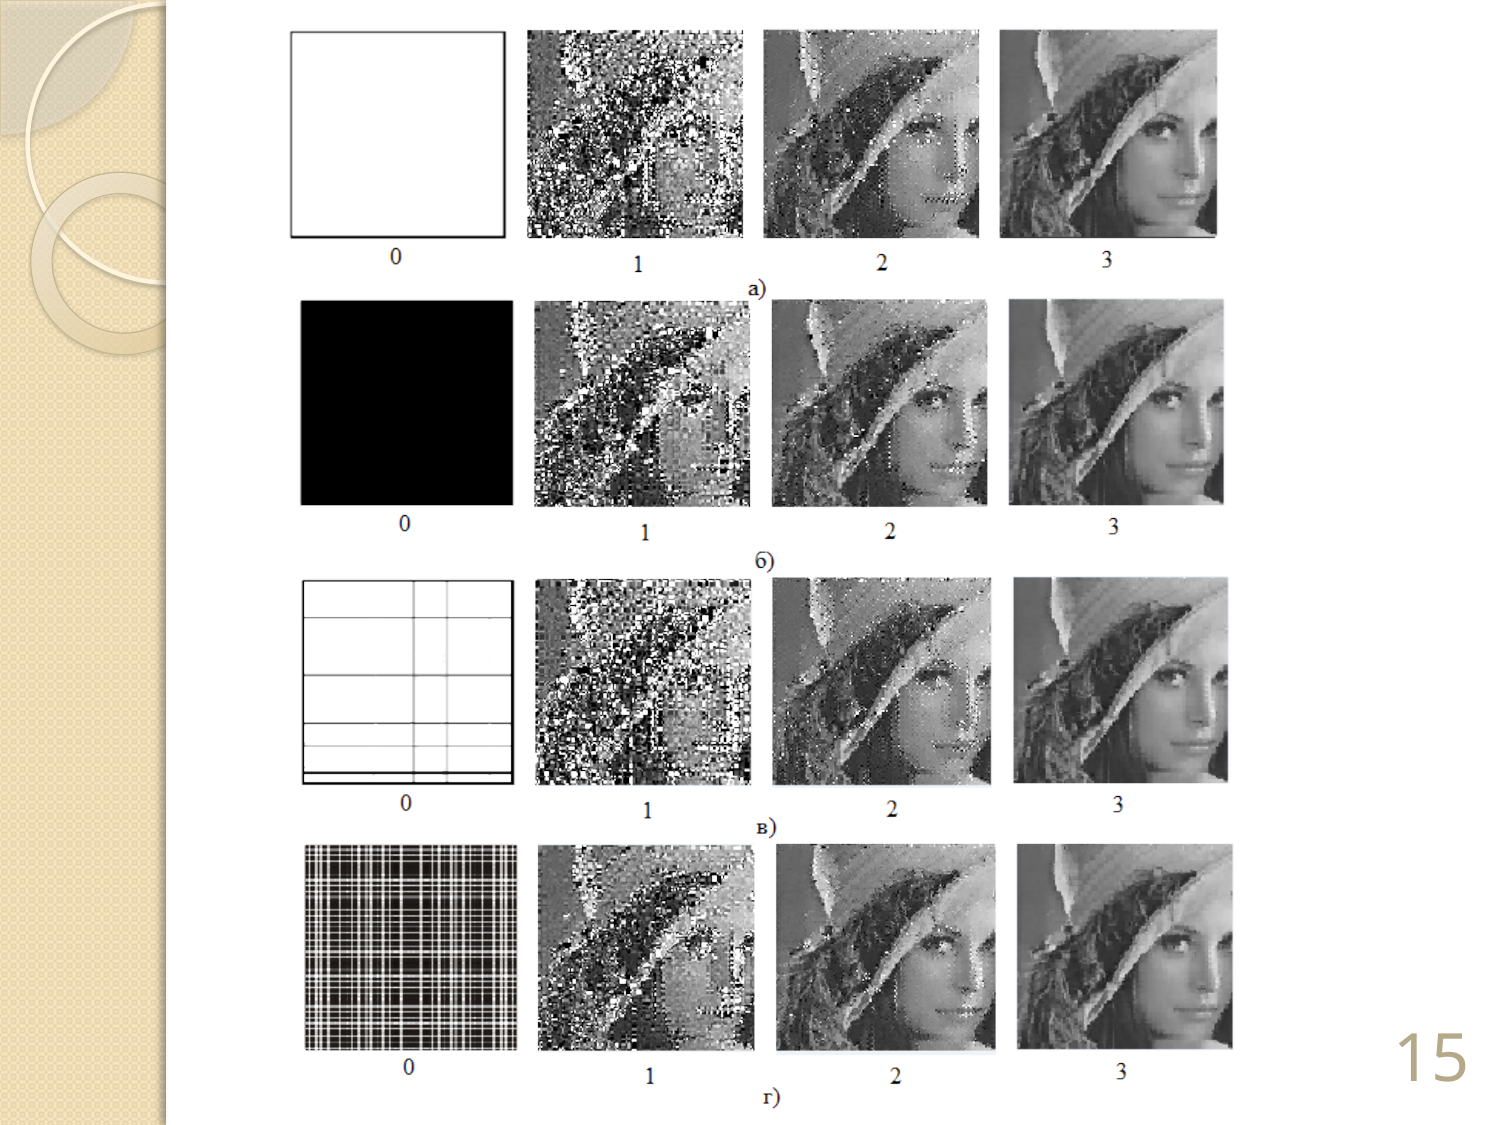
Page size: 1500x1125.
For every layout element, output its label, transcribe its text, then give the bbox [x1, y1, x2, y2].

slide_number 15 [1376, 1034, 1488, 1113]
picture [265, 7, 1249, 1125]
